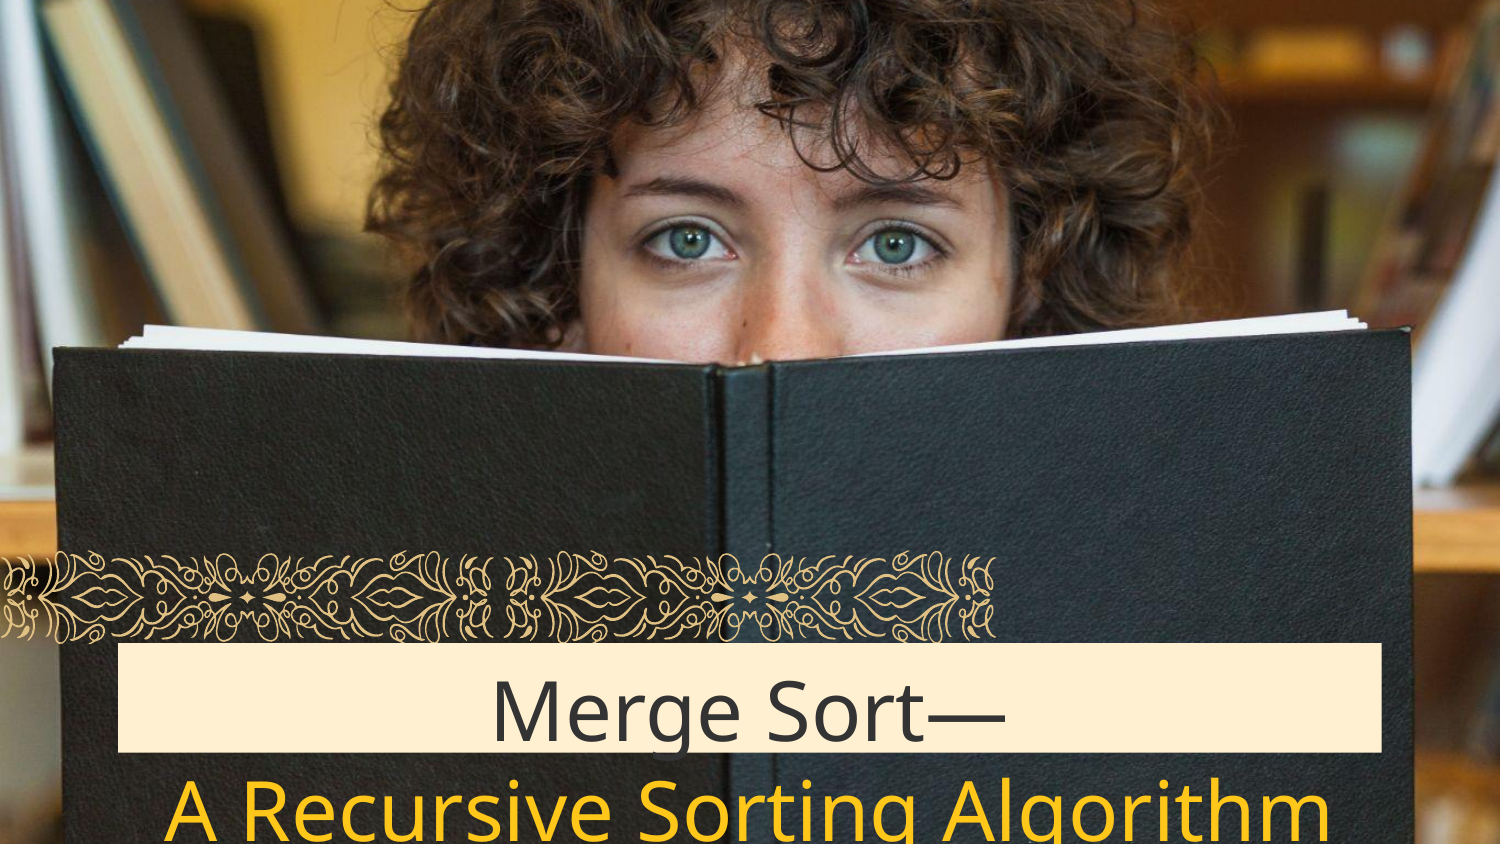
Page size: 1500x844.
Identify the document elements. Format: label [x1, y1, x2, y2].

text_box [0, 551, 998, 644]
picture [0, 0, 1500, 844]
